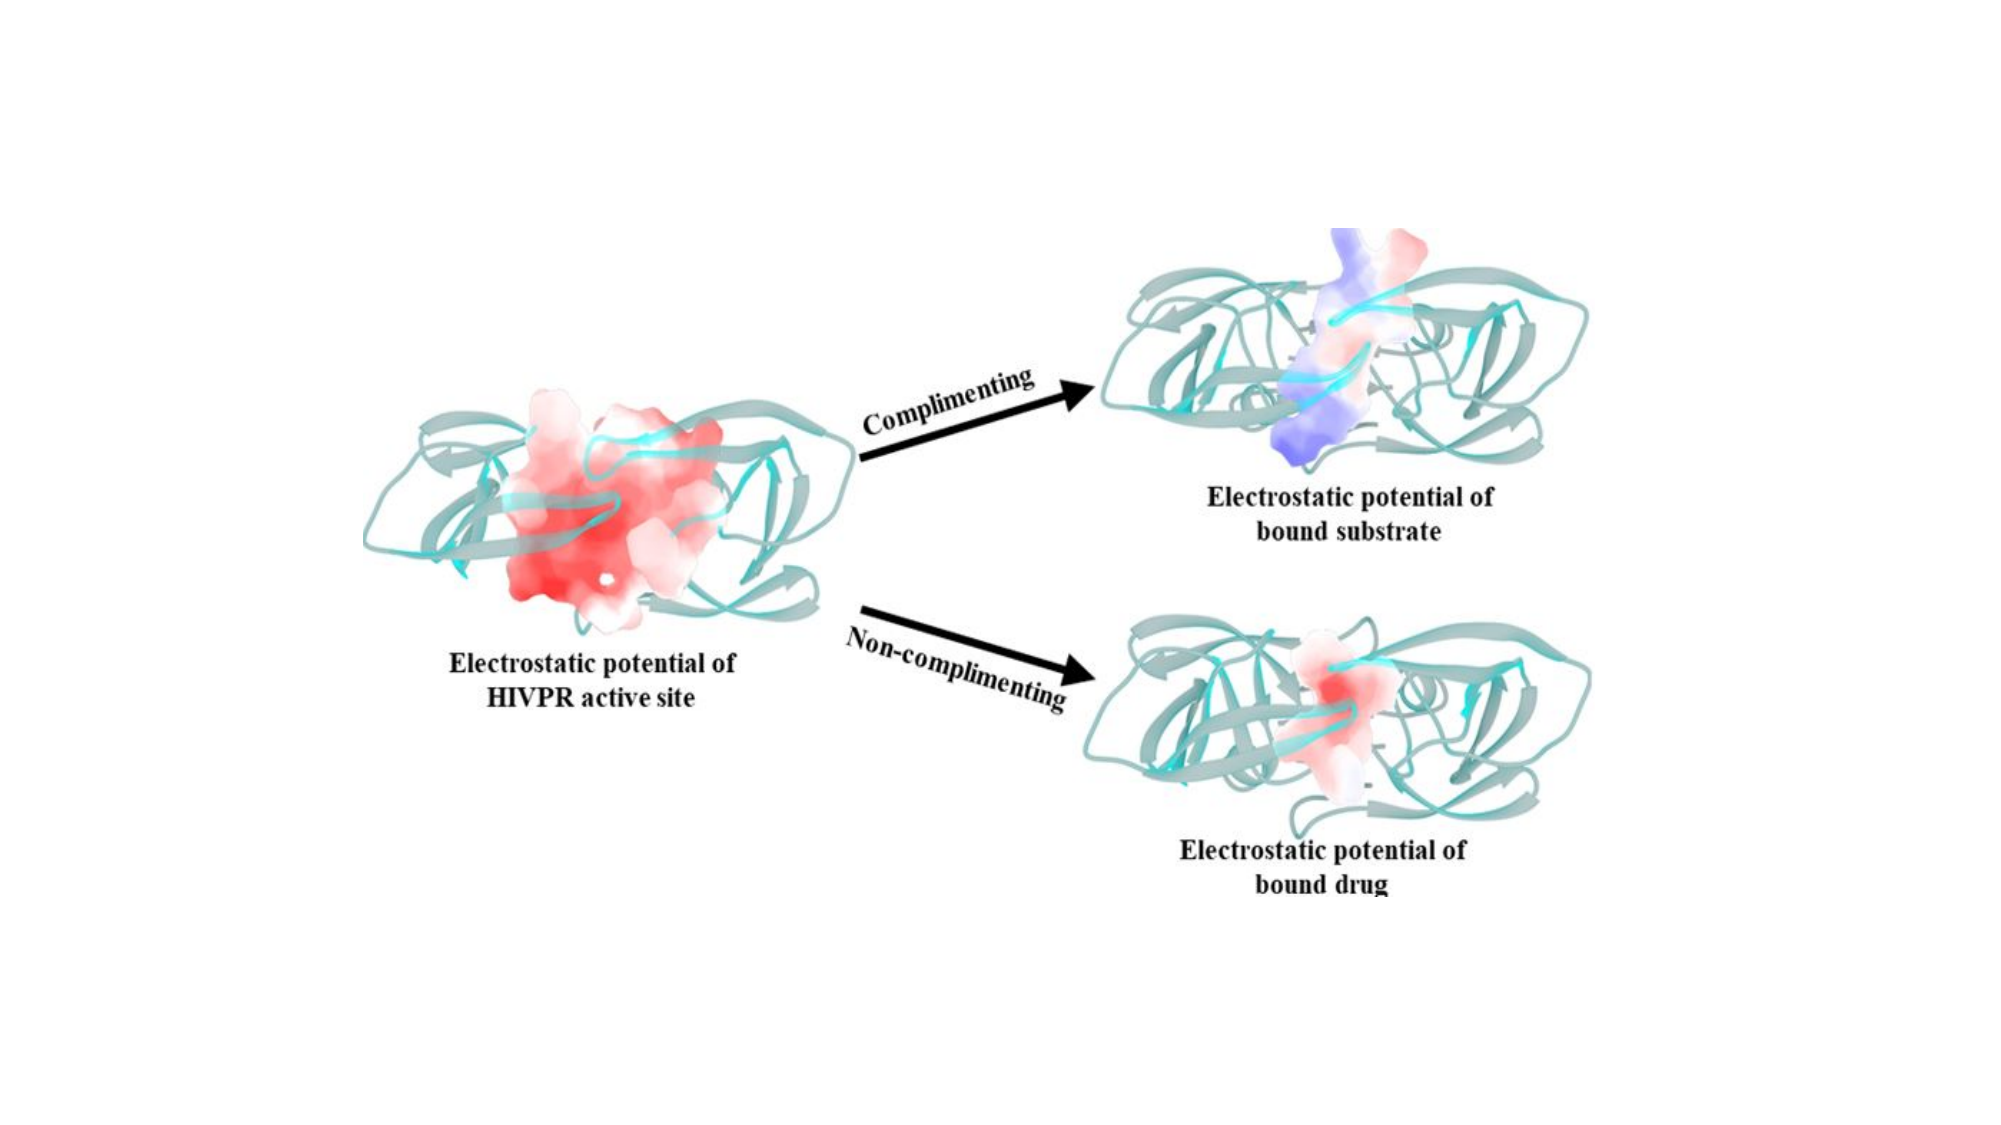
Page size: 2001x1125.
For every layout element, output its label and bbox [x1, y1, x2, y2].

text_box [336, 73, 1614, 901]
picture [362, 227, 1596, 898]
